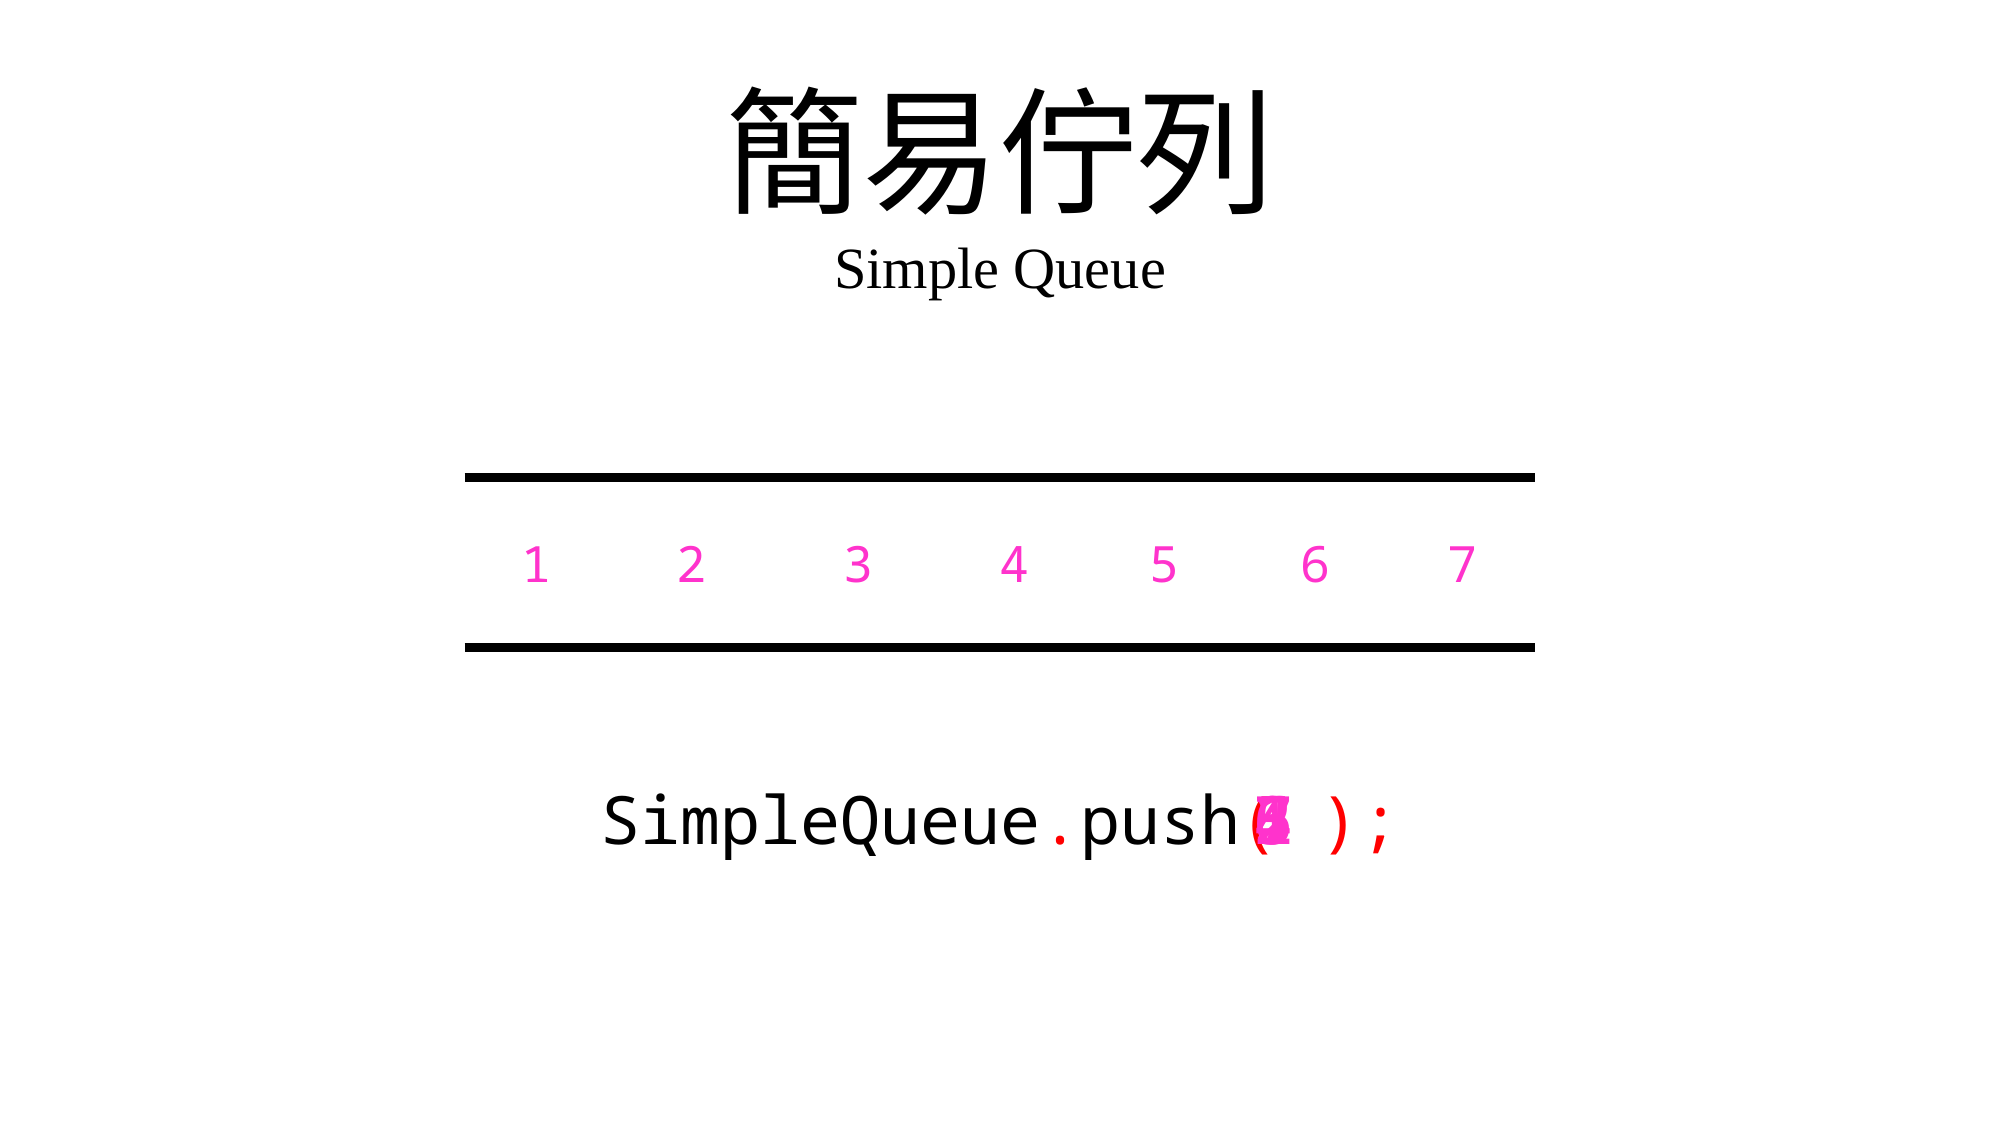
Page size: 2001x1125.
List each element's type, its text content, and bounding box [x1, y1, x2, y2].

text_box 7 [1238, 770, 1316, 865]
text_box SimpleQueue.push( ); [585, 770, 1238, 865]
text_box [464, 477, 1536, 648]
text_box SimpleQueue.push( ); [1316, 770, 1415, 865]
text_box 簡易佇列 Simple Queue [710, 58, 1290, 308]
